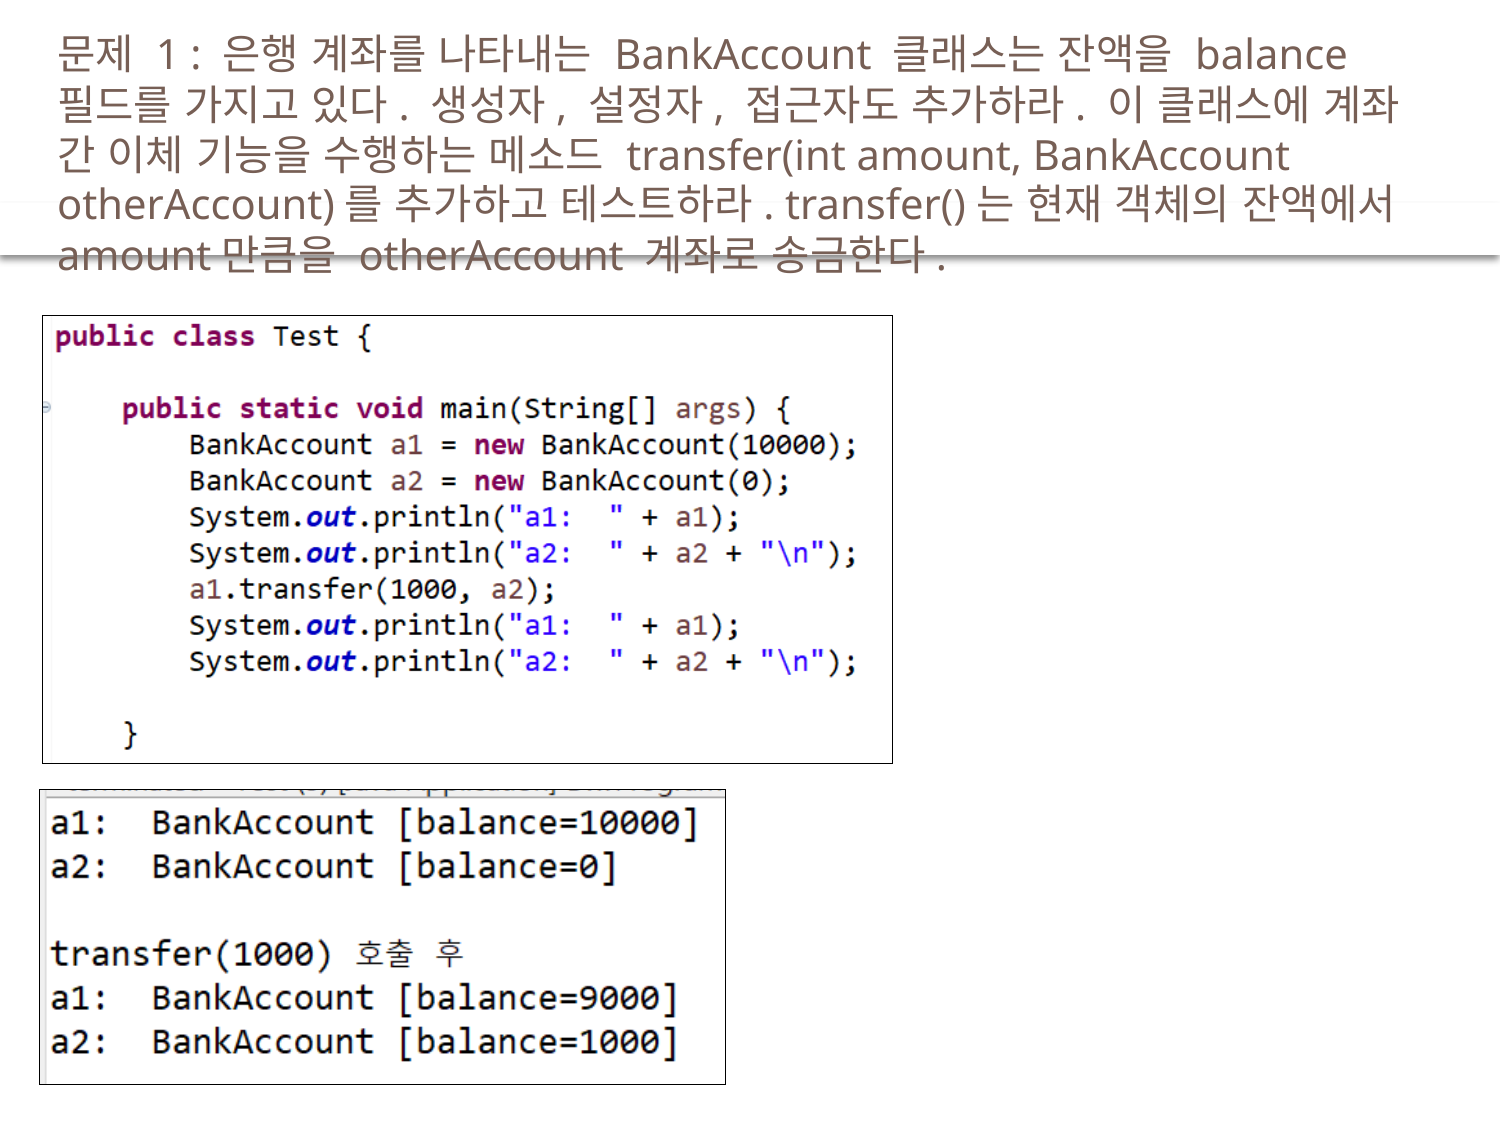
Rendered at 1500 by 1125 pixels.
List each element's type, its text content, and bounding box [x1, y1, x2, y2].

title 문제 1 : 은행 계좌를 나타내는 BankAccount 클래스는 잔액을 balance 필드를 가지고 있다. 생성자, 설정자, 접근자도 추가하라. 이 클래스에 계좌 간 이체 기능을 수행하는 메소드 transfer(int amount, BankAccount otherAccount)를 추가하고 테스트하라. transfer()는 현재 객체의 잔액에서 amount만큼을 otherAccount 계좌로 송금한다. [42, 75, 1436, 291]
picture [39, 789, 726, 1086]
picture [41, 315, 894, 765]
text_box [0, 0, 1500, 75]
